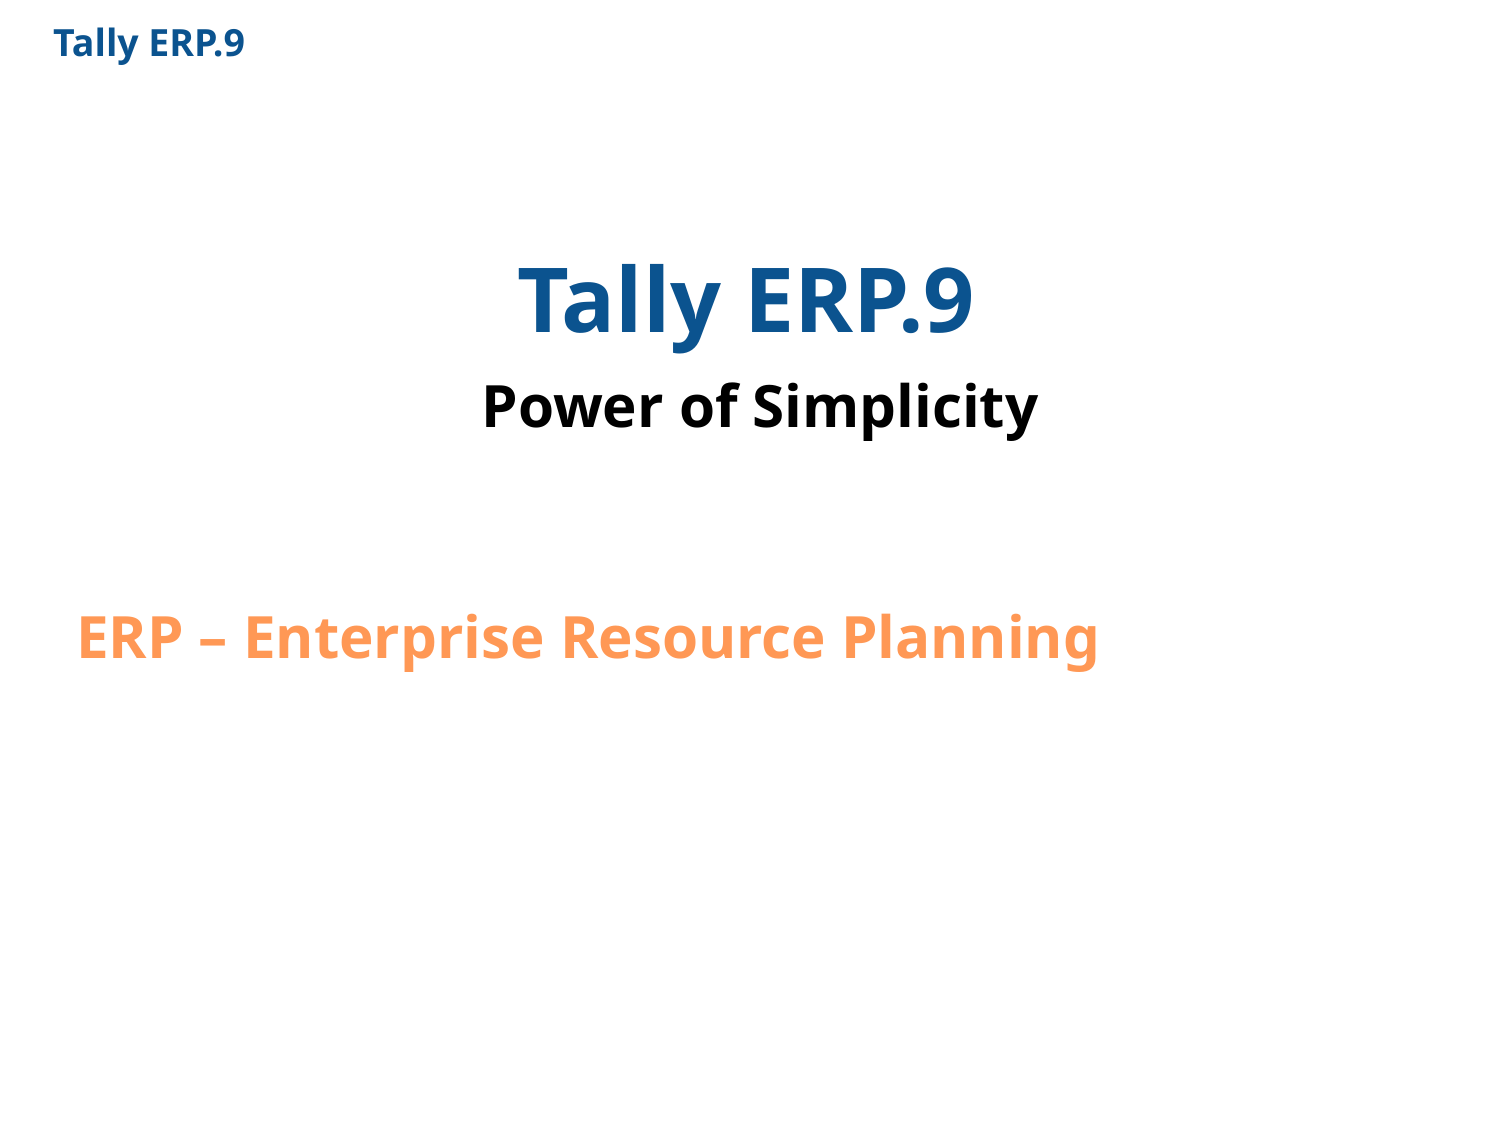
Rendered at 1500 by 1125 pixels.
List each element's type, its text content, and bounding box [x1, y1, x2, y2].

text_box Tally ERP.9 [53, 18, 1455, 64]
text_box Tally ERP.9 [0, 242, 1492, 351]
text_box ERP – Enterprise Resource Planning [0, 600, 1500, 671]
text_box Power of Simplicity [0, 361, 1487, 447]
